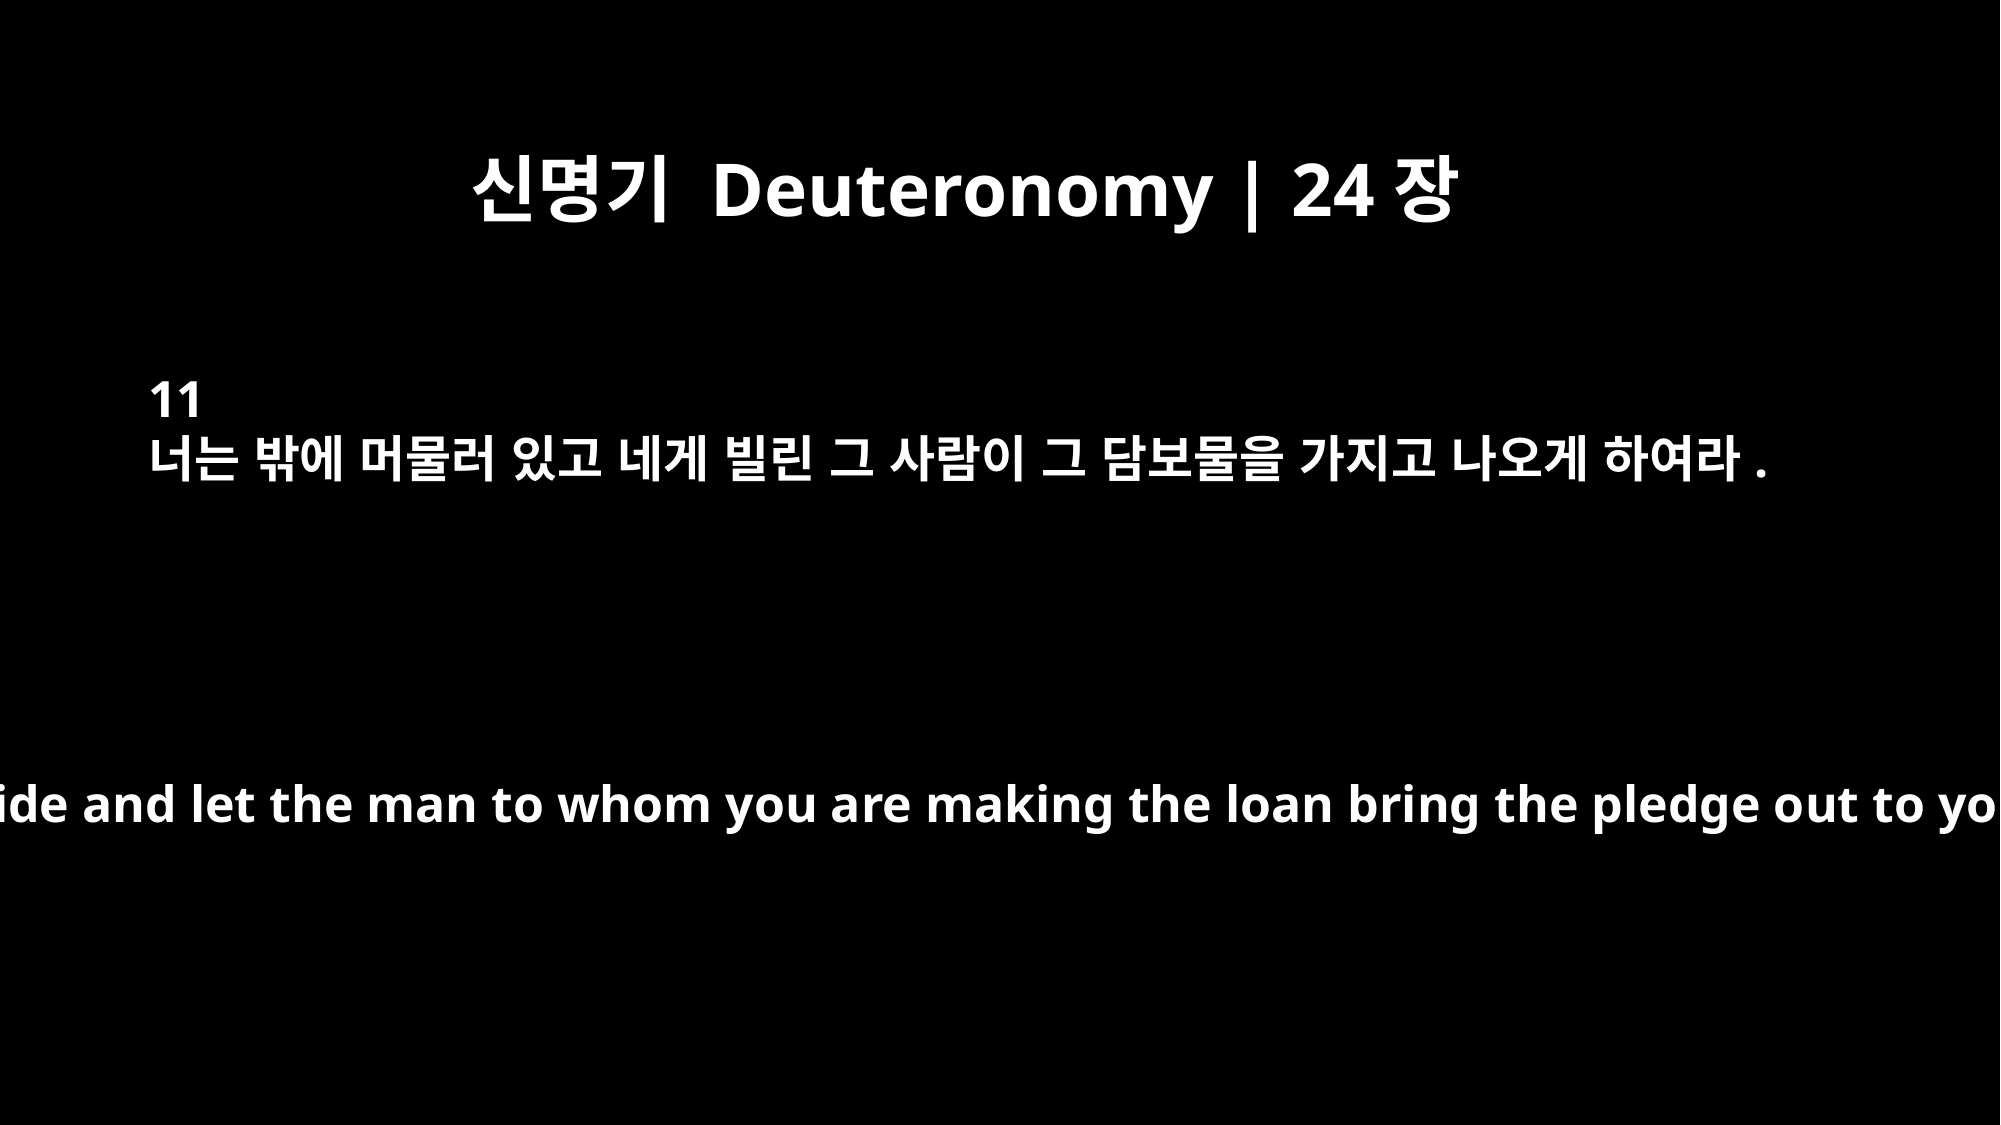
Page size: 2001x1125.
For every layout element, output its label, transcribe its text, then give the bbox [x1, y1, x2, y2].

text_box 11 너는 밖에 머물러 있고 네게 빌린 그 사람이 그 담보물을 가지고 나오게 하여라. [133, 359, 1784, 495]
text_box 신명기 Deuteronomy | 24장 [456, 136, 1476, 239]
text_box Stay outside and let the man to whom you are making the loan bring the pledge out to you. [0, 764, 2000, 840]
